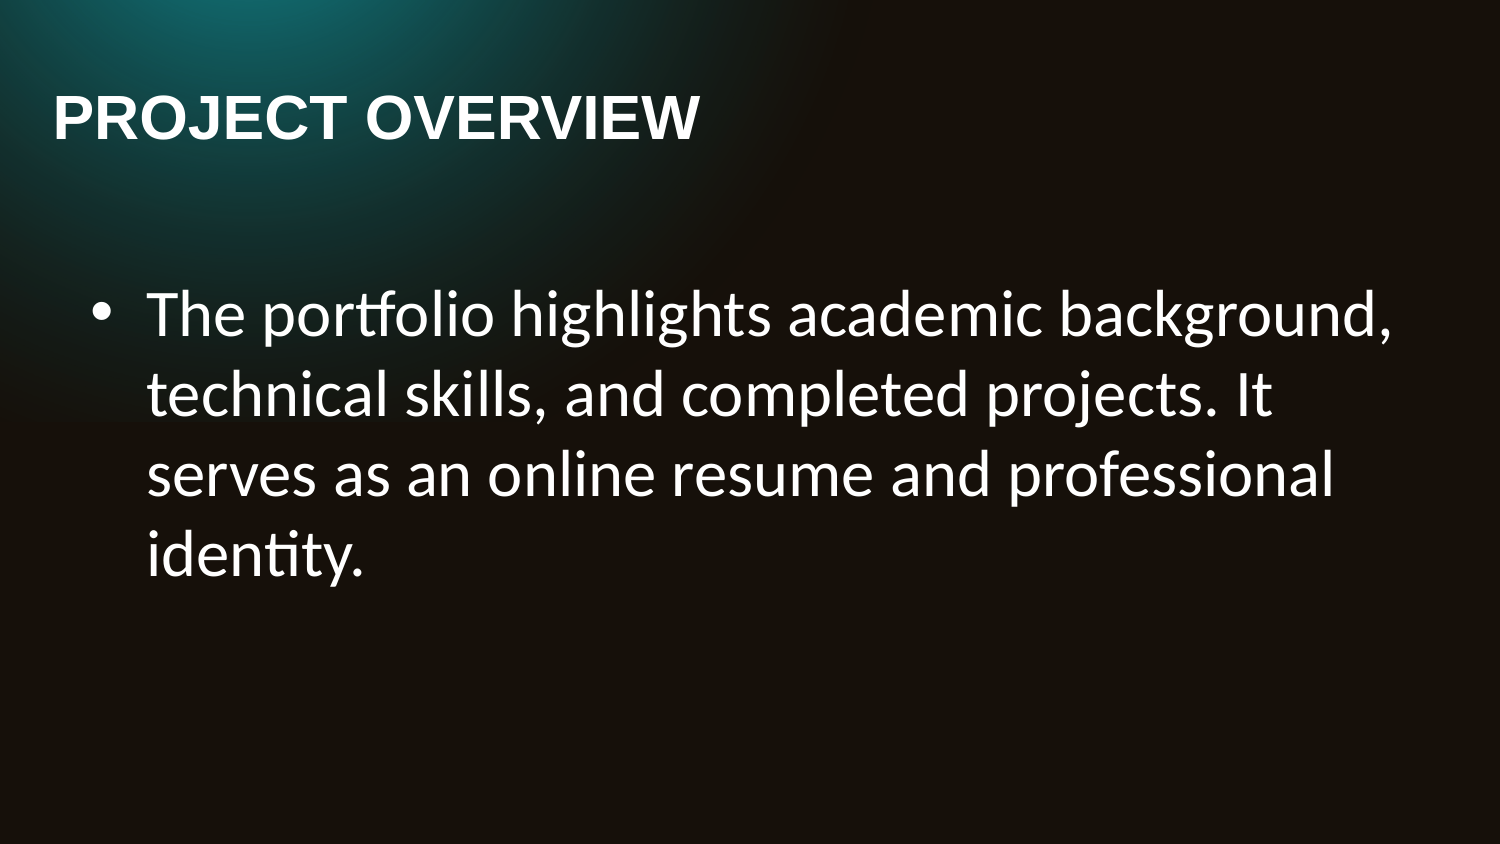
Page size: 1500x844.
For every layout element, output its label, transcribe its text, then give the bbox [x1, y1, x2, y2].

text_box The portfolio highlights academic background, technical skills, and completed projects. It serves as an online resume and professional identity. [74, 262, 1425, 844]
picture [0, 0, 934, 422]
text_box PROJECT OVERVIEW [37, 62, 840, 168]
